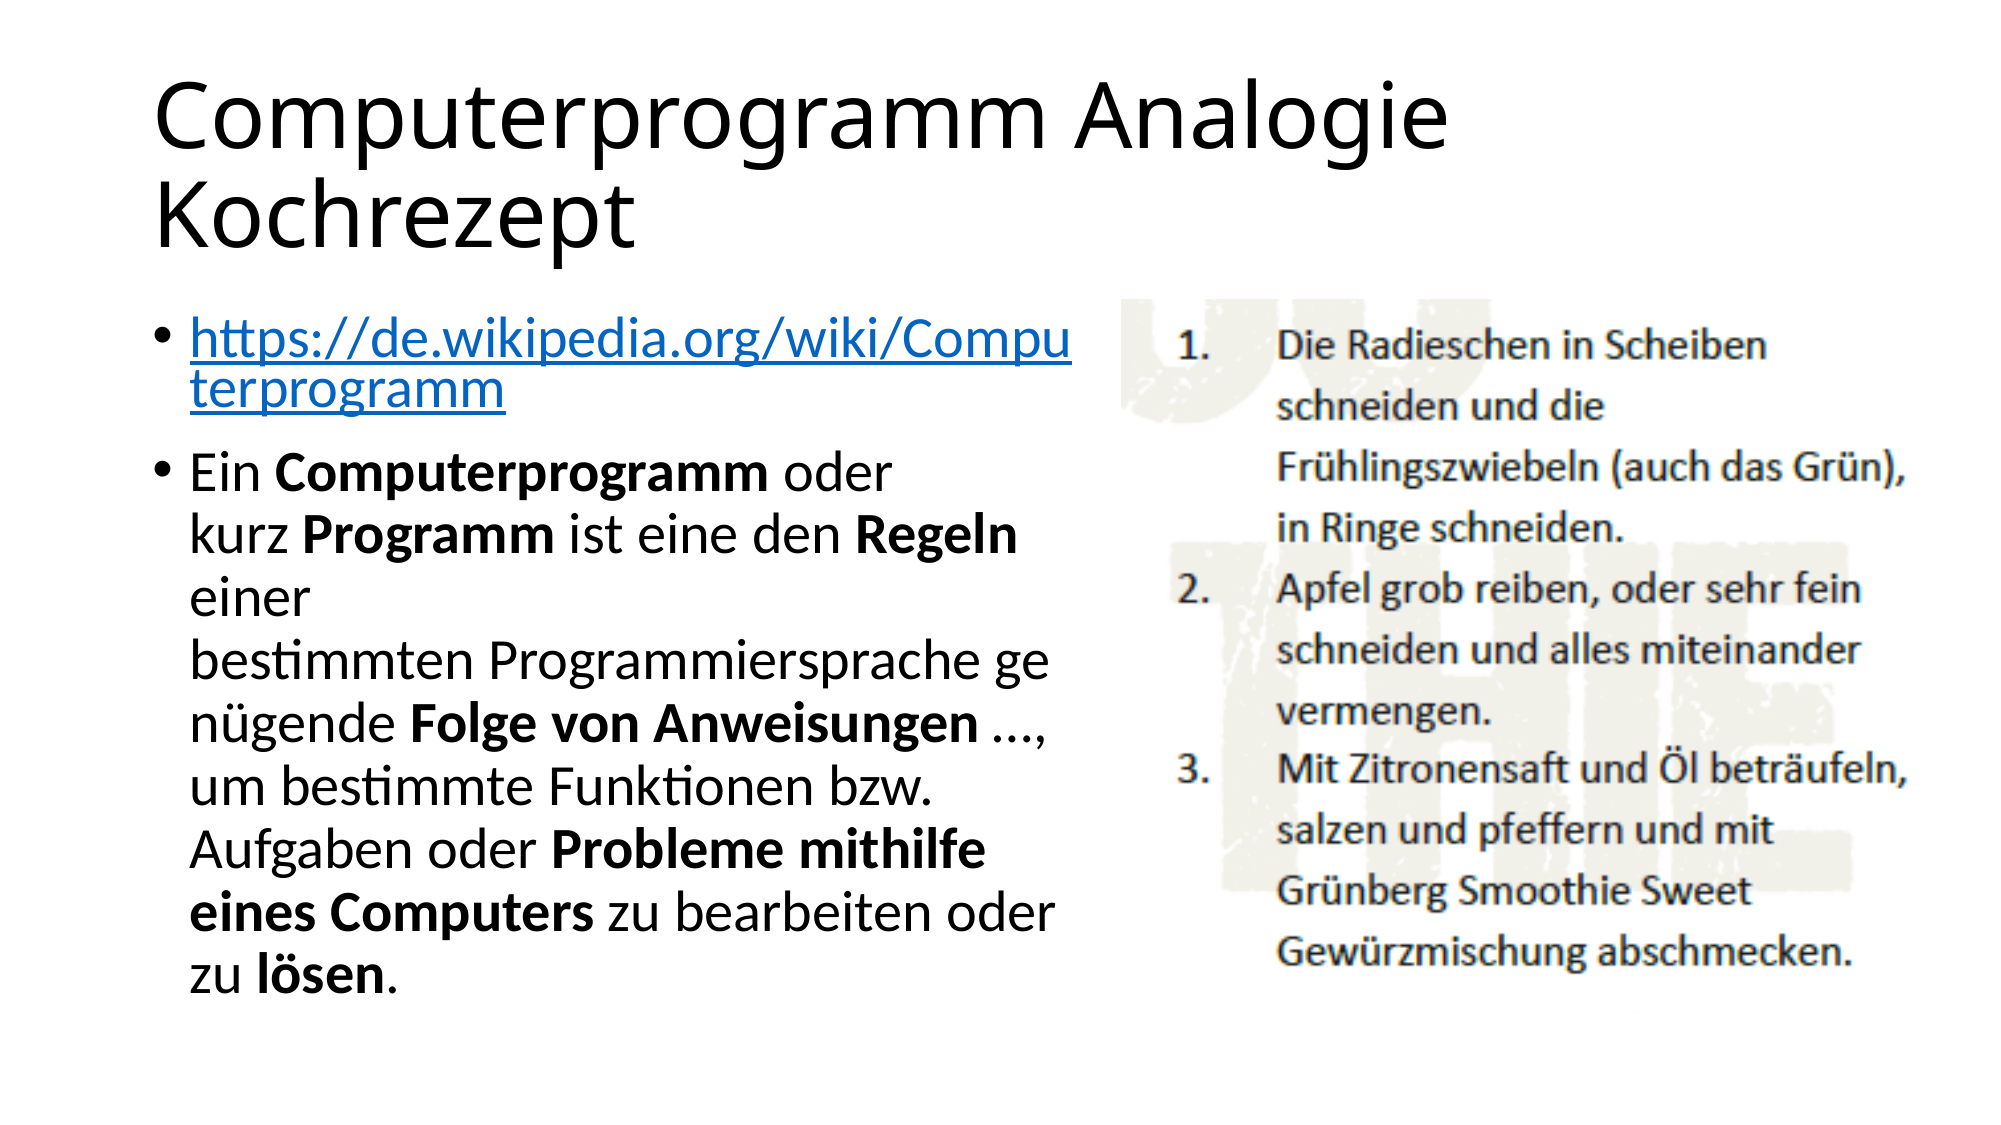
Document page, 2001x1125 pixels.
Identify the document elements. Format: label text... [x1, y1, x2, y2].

picture [1121, 299, 1926, 1014]
title Computerprogramm Analogie Kochrezept [137, 59, 1863, 278]
list https://de.wikipedia.org/wiki/Computerprogramm Ein Computerprogramm oder kurz Programm ist eine den Regeln einer bestimmten Programmiersprache genügende Folge von Anweisungen …, um bestimmte Funktionen bzw. Aufgaben oder Probleme mithilfe eines Computers zu bearbeiten oder zu lösen. [137, 299, 1089, 1014]
